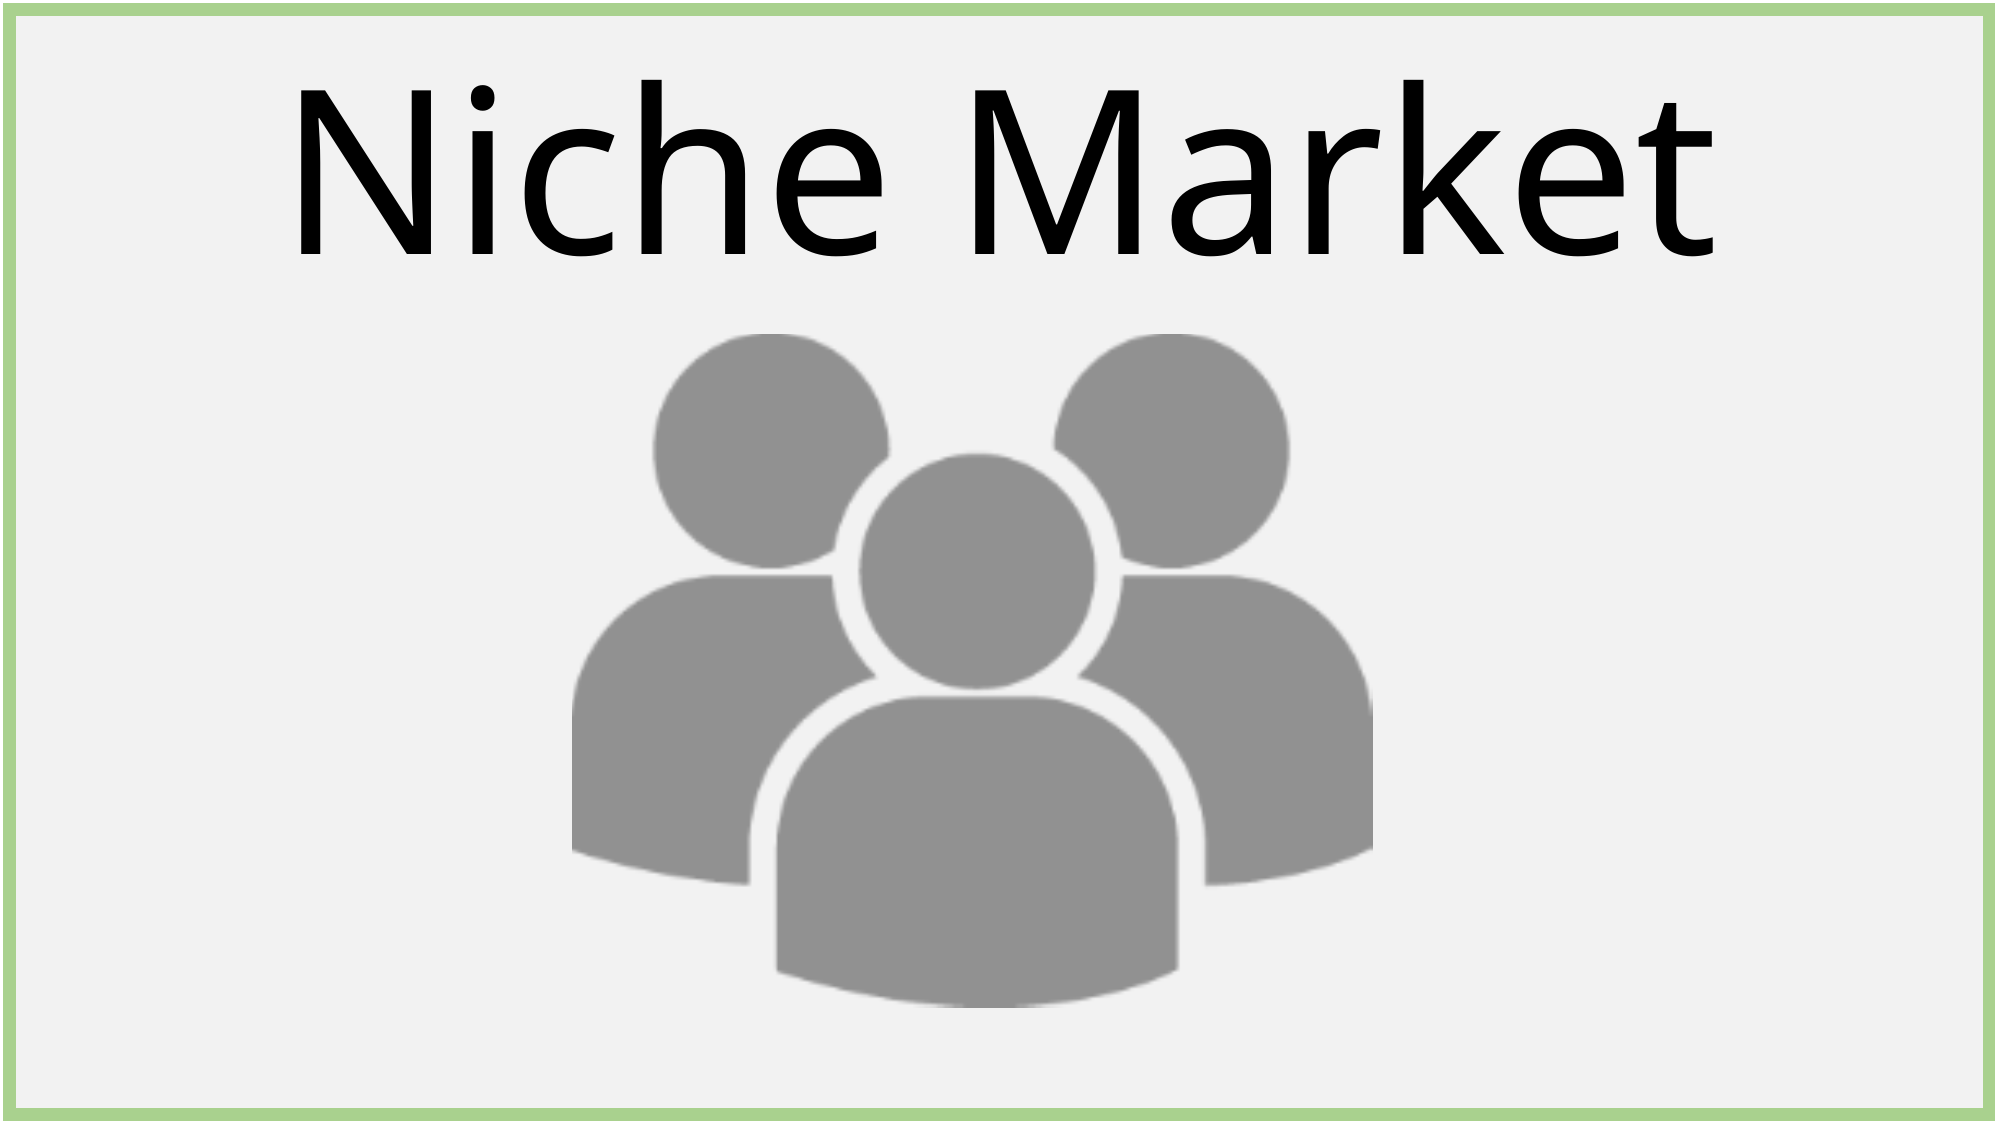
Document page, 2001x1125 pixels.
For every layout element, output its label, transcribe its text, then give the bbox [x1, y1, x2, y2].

picture [572, 334, 1373, 1008]
text_box [8, 8, 1990, 1116]
text_box Niche Market [24, 17, 1975, 1070]
